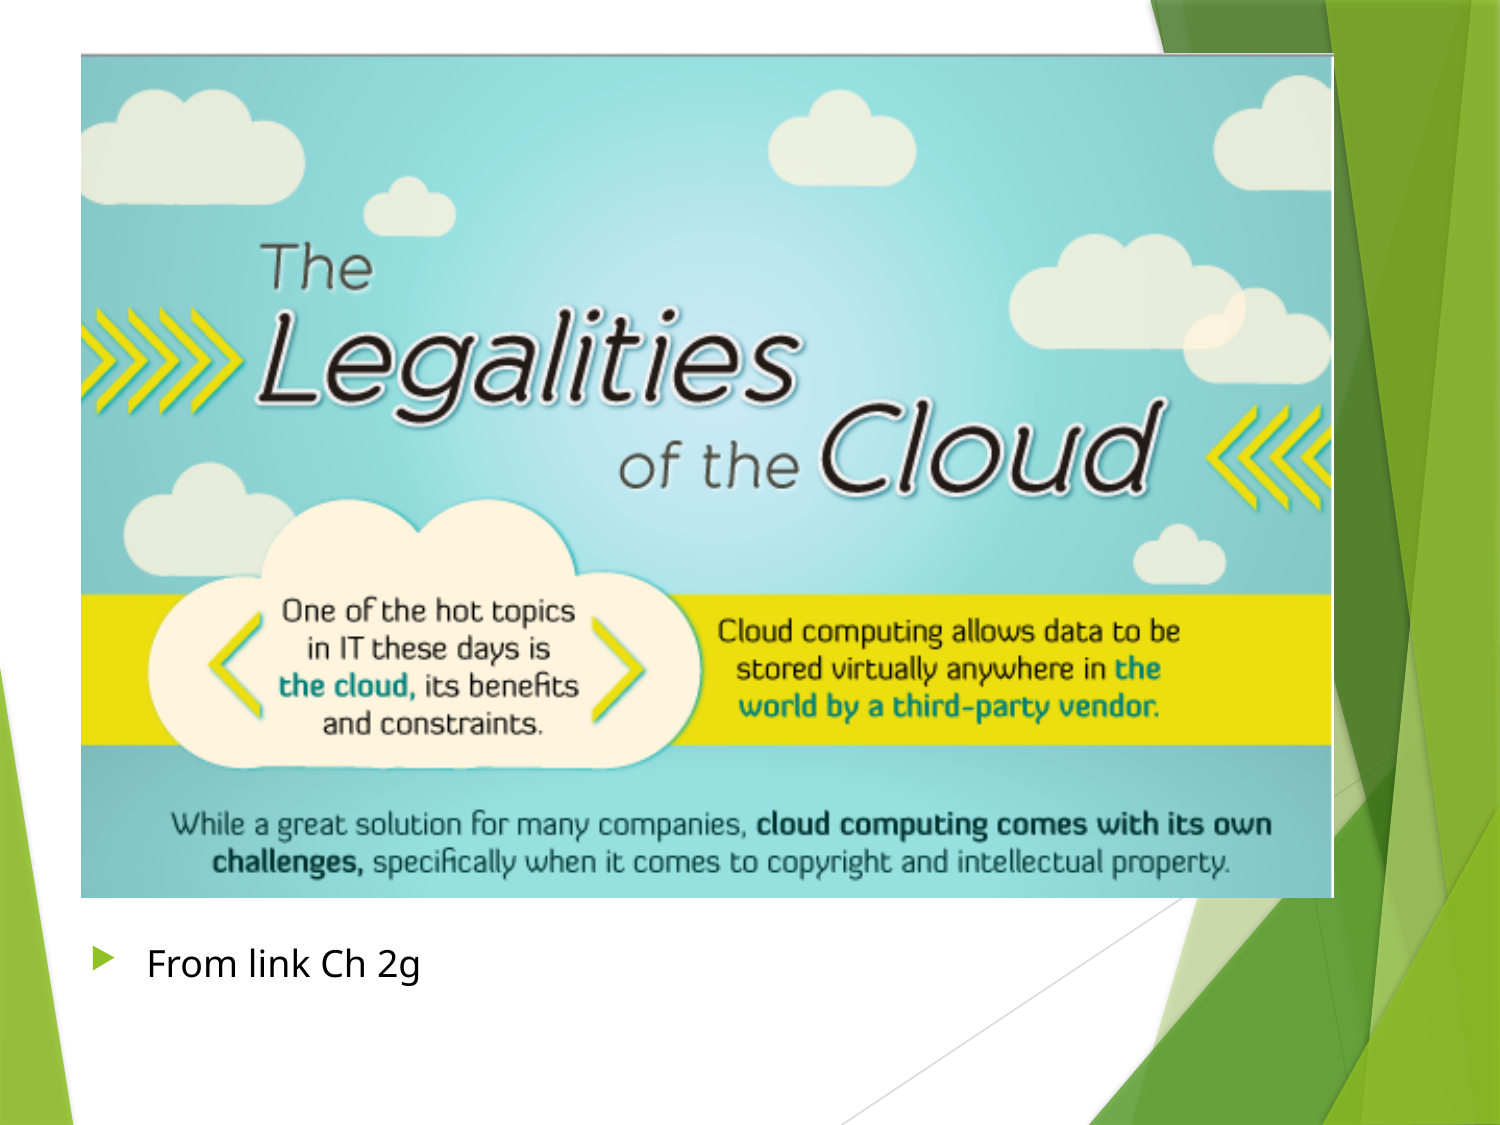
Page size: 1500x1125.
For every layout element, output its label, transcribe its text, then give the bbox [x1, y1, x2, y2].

list From link Ch 2g [75, 932, 1425, 1005]
picture [81, 53, 1335, 898]
